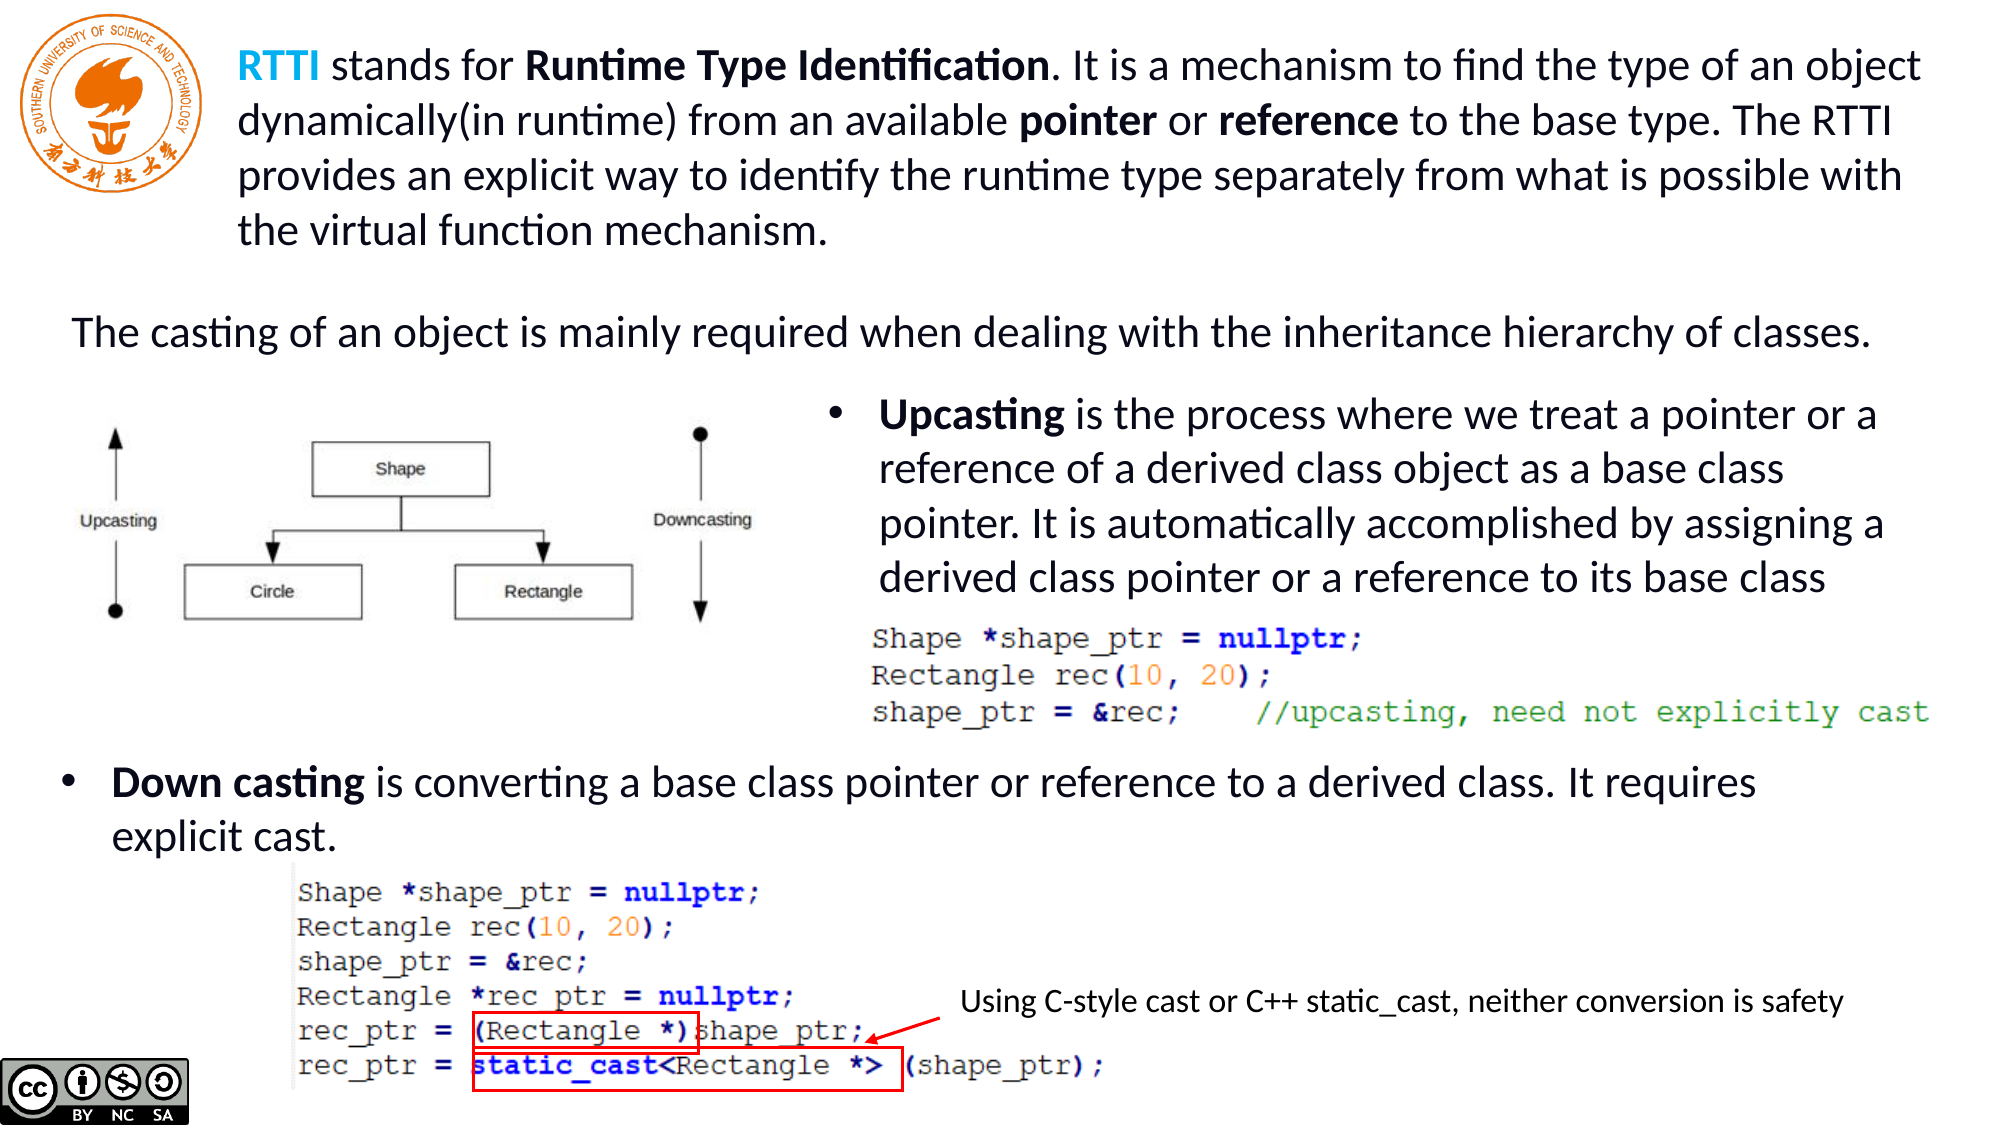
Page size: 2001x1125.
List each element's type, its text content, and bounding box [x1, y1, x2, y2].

picture [56, 369, 776, 652]
picture [870, 613, 1949, 750]
picture [0, 1058, 189, 1125]
text_box Upcasting is the process where we treat a pointer or a reference of a derived class object as a base class pointer. It is automatically accomplished by assigning a derived class pointer or a reference to its base class pointer. [813, 376, 1947, 664]
text_box Down casting is converting a base class pointer or reference to a derived class. It requires explicit cast. [45, 744, 1877, 869]
text_box RTTI stands for Runtime Type Identification. It is a mechanism to find the type of an object dynamically(in runtime) from an available pointer or reference to the base type. The RTTI provides an explicit way to identify the runtime type separately from what is possible with the virtual function mechanism. [222, 27, 1949, 262]
text_box The casting of an object is mainly required when dealing with the inheritance hierarchy of classes. [56, 294, 1902, 364]
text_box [473, 971, 1865, 1091]
picture [290, 862, 1128, 1090]
picture [18, 11, 202, 194]
